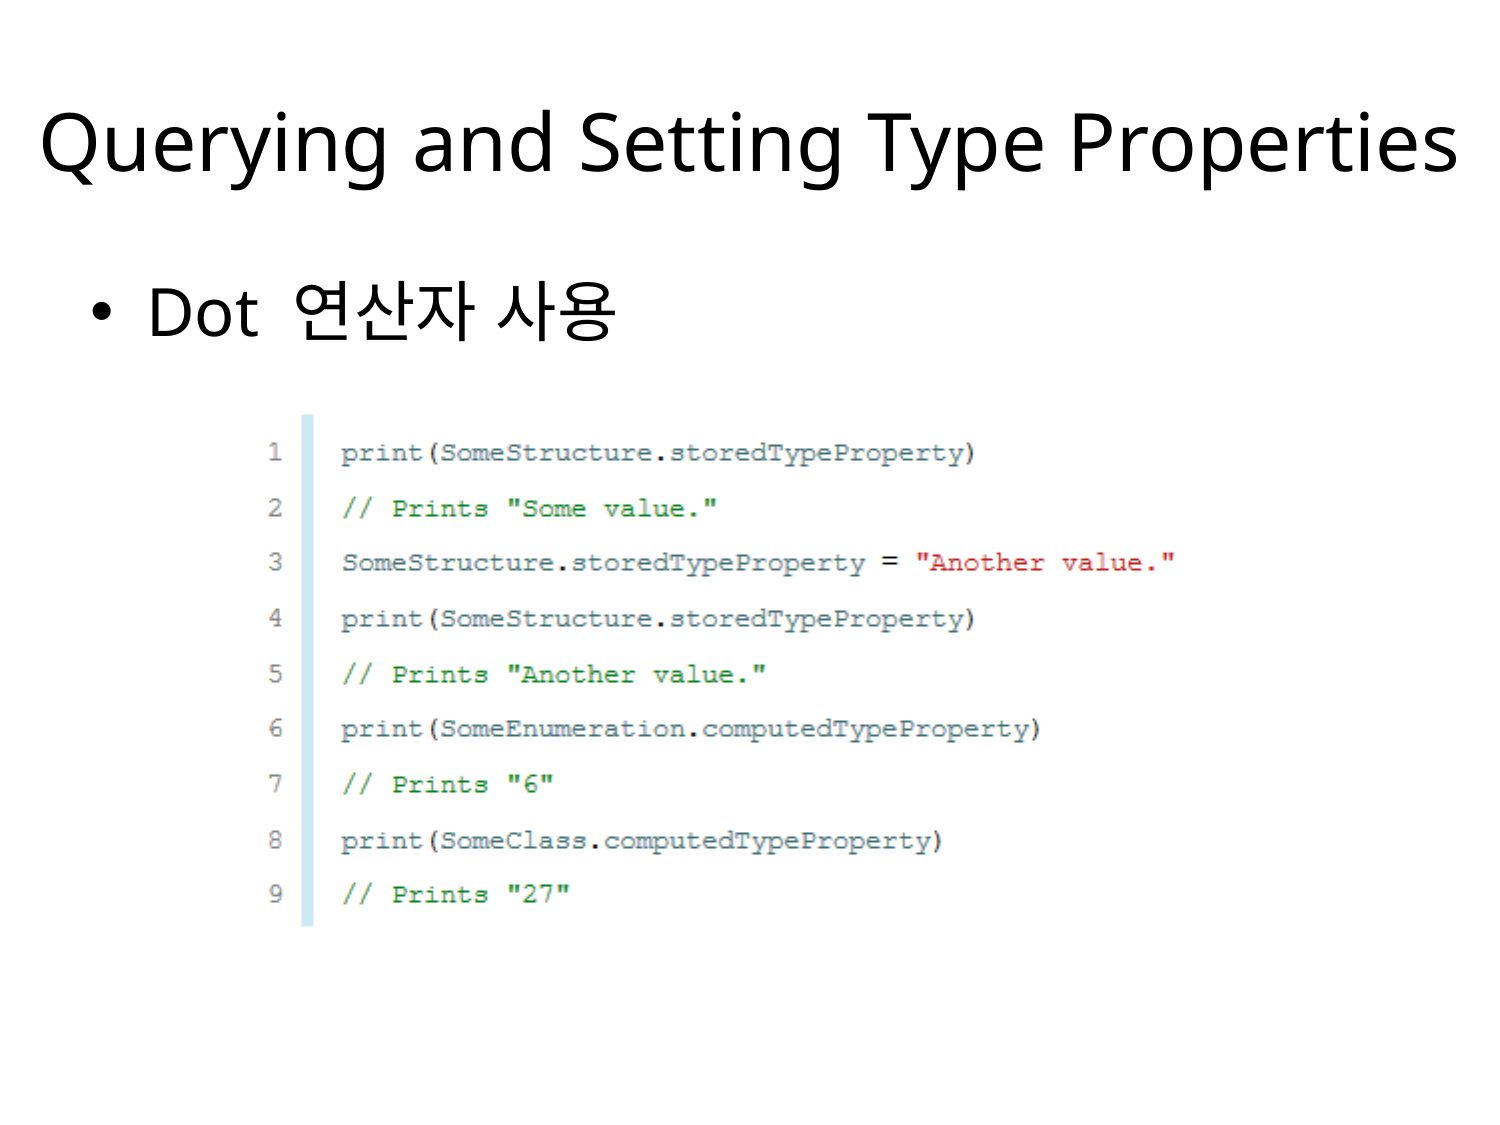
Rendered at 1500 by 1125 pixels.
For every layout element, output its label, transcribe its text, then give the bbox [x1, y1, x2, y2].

title Querying and Setting Type Properties [0, 45, 1500, 233]
list Dot 연산자 사용 [75, 262, 1425, 1005]
picture [241, 396, 1206, 941]
